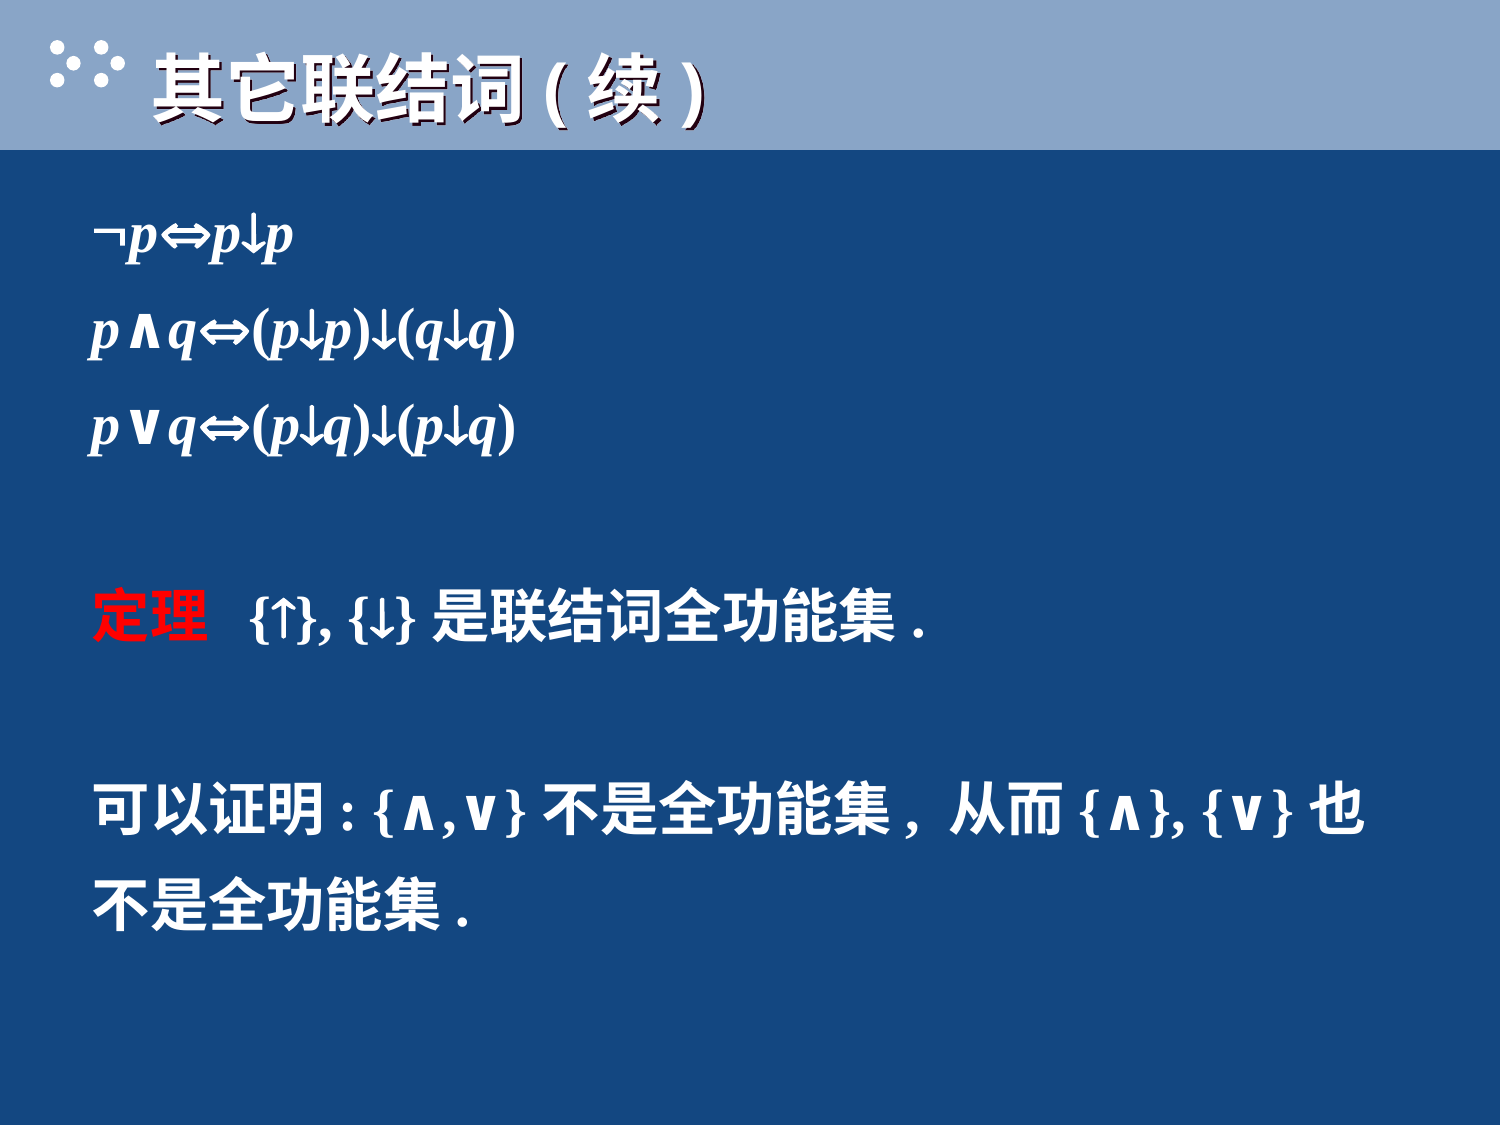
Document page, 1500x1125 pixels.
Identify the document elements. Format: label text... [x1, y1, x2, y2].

list ppp p∧q(pp)(qq) p∨q(pq)(pq) 定理 {}, {}是联结词全功能集. 可以证明: {∧,∨}不是全功能集, 从而{∧}, {∨}也 不是全功能集. [76, 186, 1427, 902]
title 其它联结词(续) [100, 0, 1451, 171]
